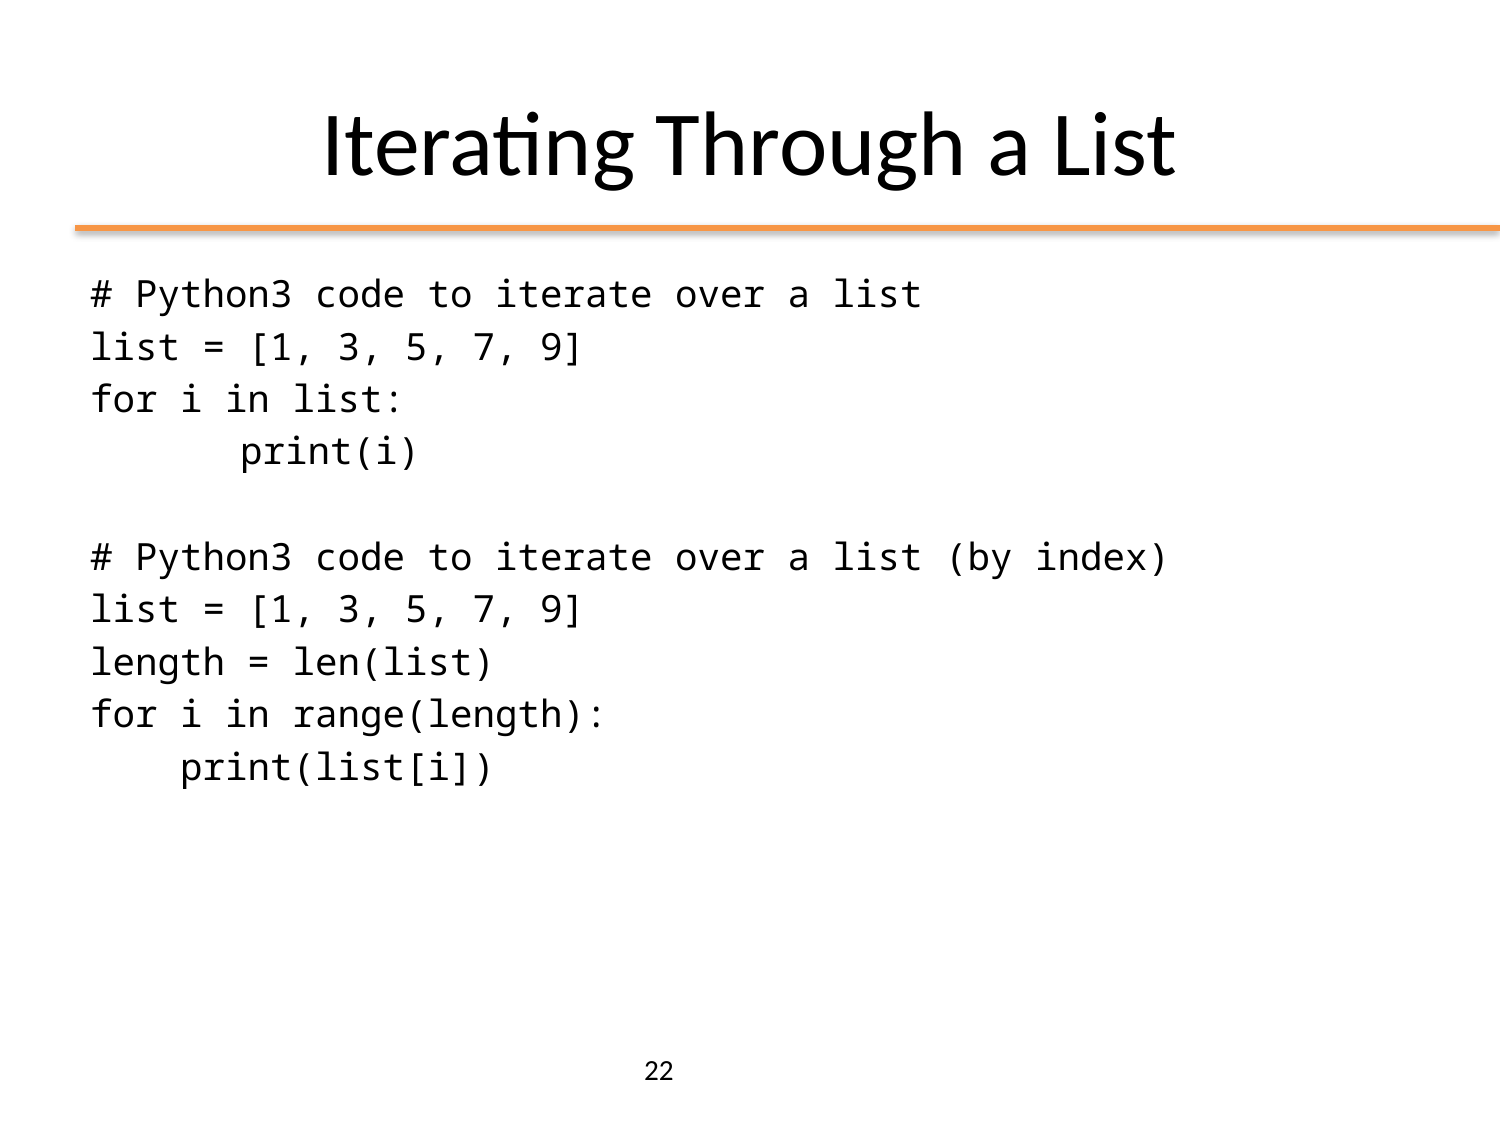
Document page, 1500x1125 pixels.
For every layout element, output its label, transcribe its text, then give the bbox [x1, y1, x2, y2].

title Iterating Through a List [75, 45, 1425, 233]
list # Python3 code to iterate over a list list = [1, 3, 5, 7, 9] for i in list: print(i) # Python3 code to iterate over a list (by index) list = [1, 3, 5, 7, 9] length = len(list) for i in range(length): print(list[i]) [75, 262, 1425, 1005]
slide_number 22 [629, 1043, 1425, 1104]
